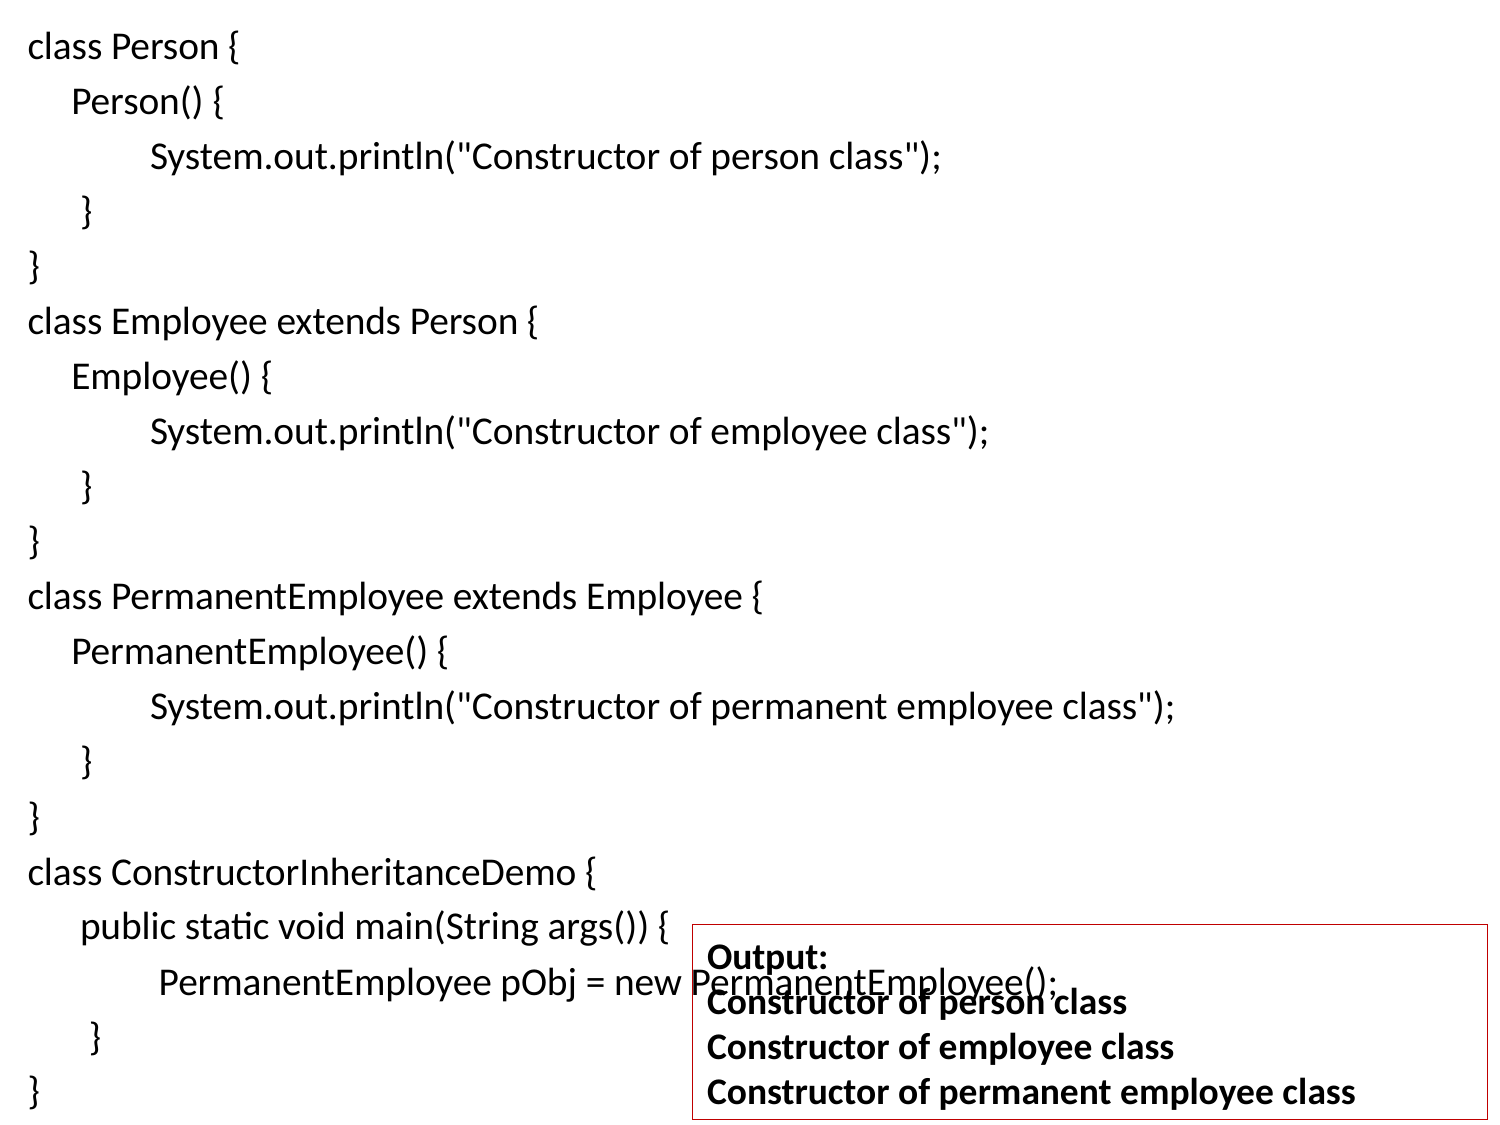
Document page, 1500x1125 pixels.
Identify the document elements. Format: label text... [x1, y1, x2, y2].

text_box Output: Constructor of person class Constructor of employee class Constructor of permanent employee class [692, 924, 1488, 1120]
list class Person { Person() { System.out.println("Constructor of person class"); } } class Employee extends Person { Employee() { System.out.println("Constructor of employee class"); } } class PermanentEmployee extends Employee { PermanentEmployee() { System.out.println("Constructor of permanent employee class"); } } class ConstructorInheritanceDemo { public static void main(String args()) { PermanentEmployee pObj = new PermanentEmployee(); } } [12, 12, 1363, 1125]
